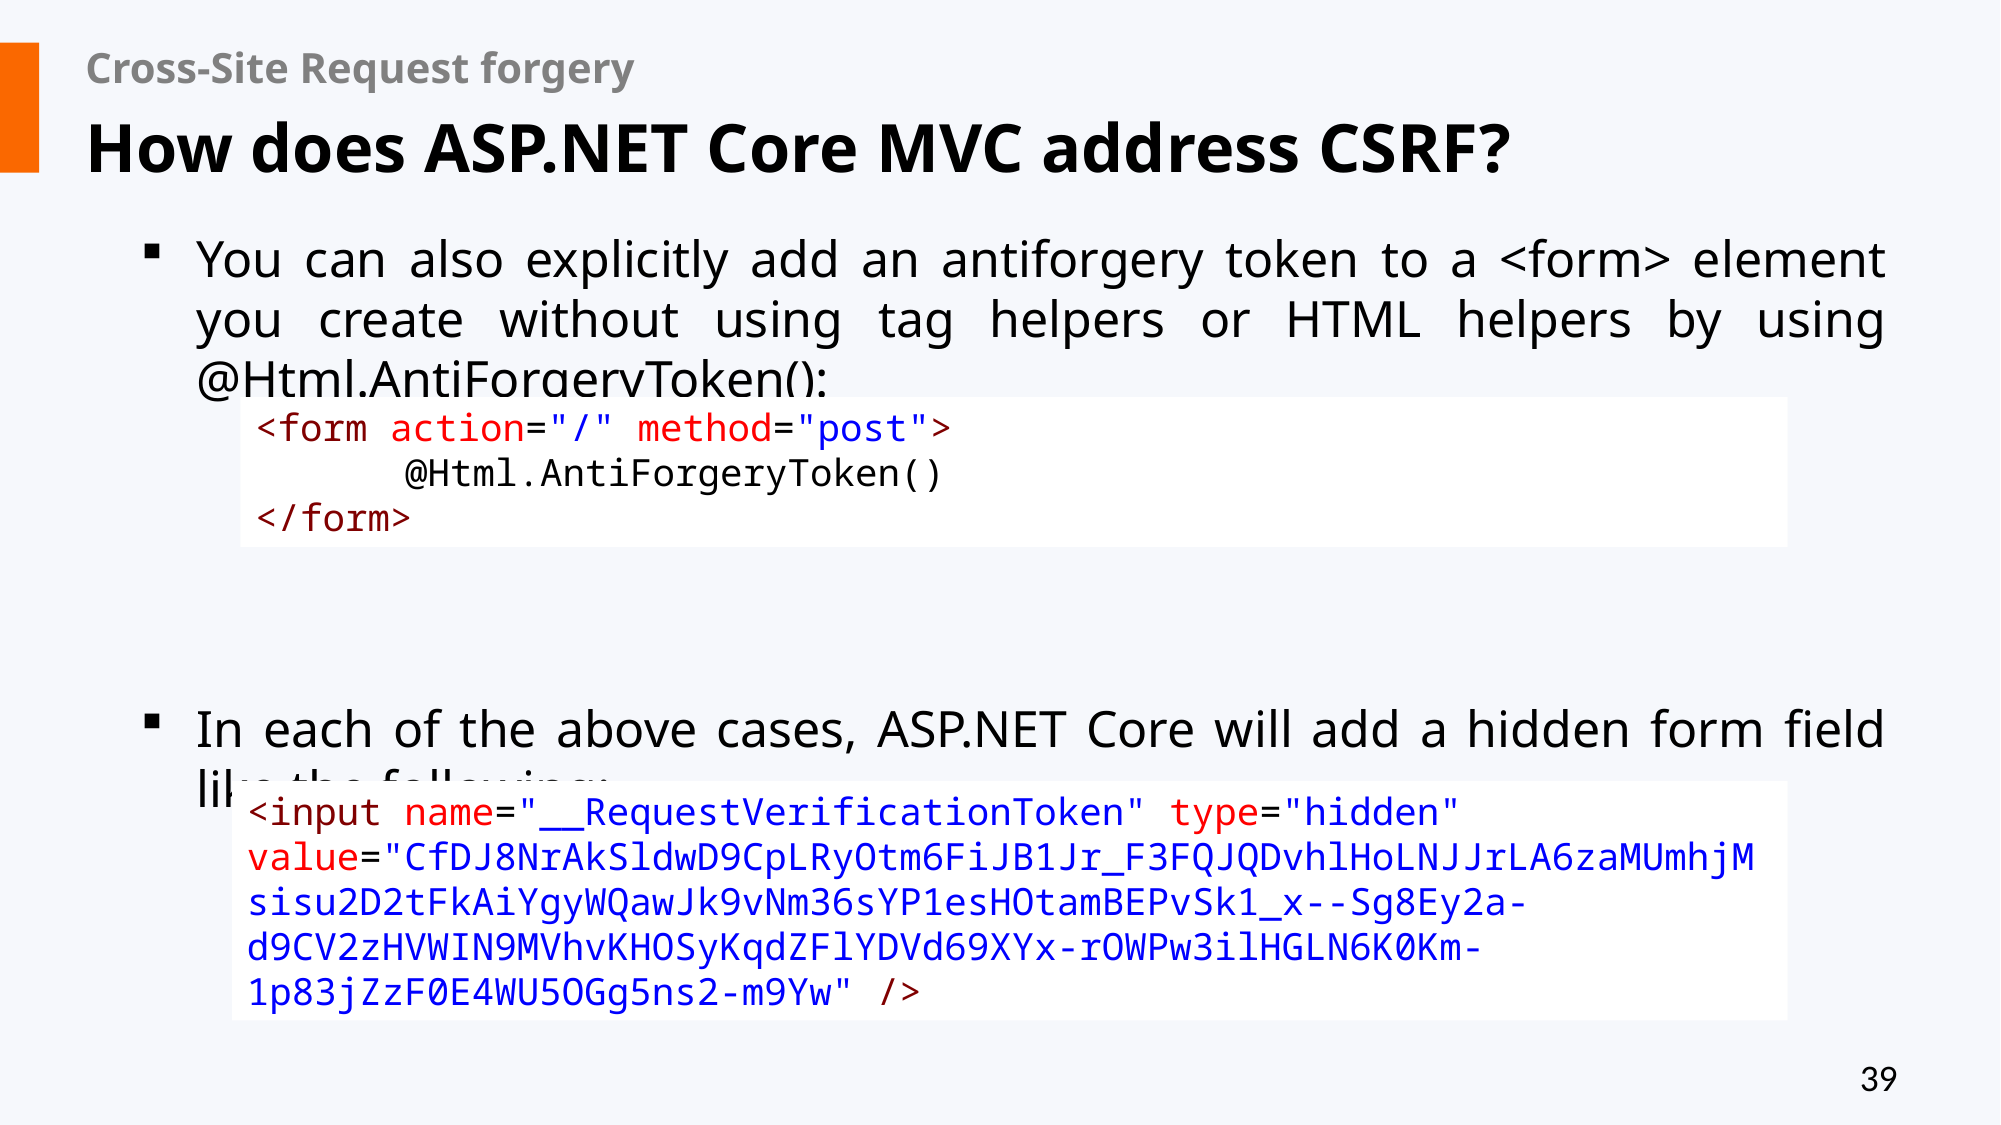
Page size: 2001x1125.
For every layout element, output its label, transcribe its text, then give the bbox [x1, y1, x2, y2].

list You can also explicitly add an antiforgery token to a <form> element you create without using tag helpers or HTML helpers by using @Html.AntiForgeryToken(): In each of the above cases, ASP.NET Core will add a hidden form field like the following: [125, 219, 1903, 1010]
text_box <form action="/" method="post"> @Html.AntiForgeryToken() </form> [240, 397, 1788, 547]
list How does ASP.NET Core MVC address CSRF? [70, 98, 1902, 169]
title Cross-Site Request forgery [70, 42, 1902, 90]
text_box <input name="__RequestVerificationToken" type="hidden" value="CfDJ8NrAkSldwD9CpLRyOtm6FiJB1Jr_F3FQJQDvhlHoLNJJrLA6zaMUmhjMsisu2D2tFkAiYgyWQawJk9vNm36sYP1esHOtamBEPvSk1_x--Sg8Ey2a-d9CV2zHVWIN9MVhvKHOSyKqdZFlYDVd69XYx-rOWPw3ilHGLN6K0Km-1p83jZzF0E4WU5OGg5ns2-m9Yw" /> [232, 780, 1788, 1021]
